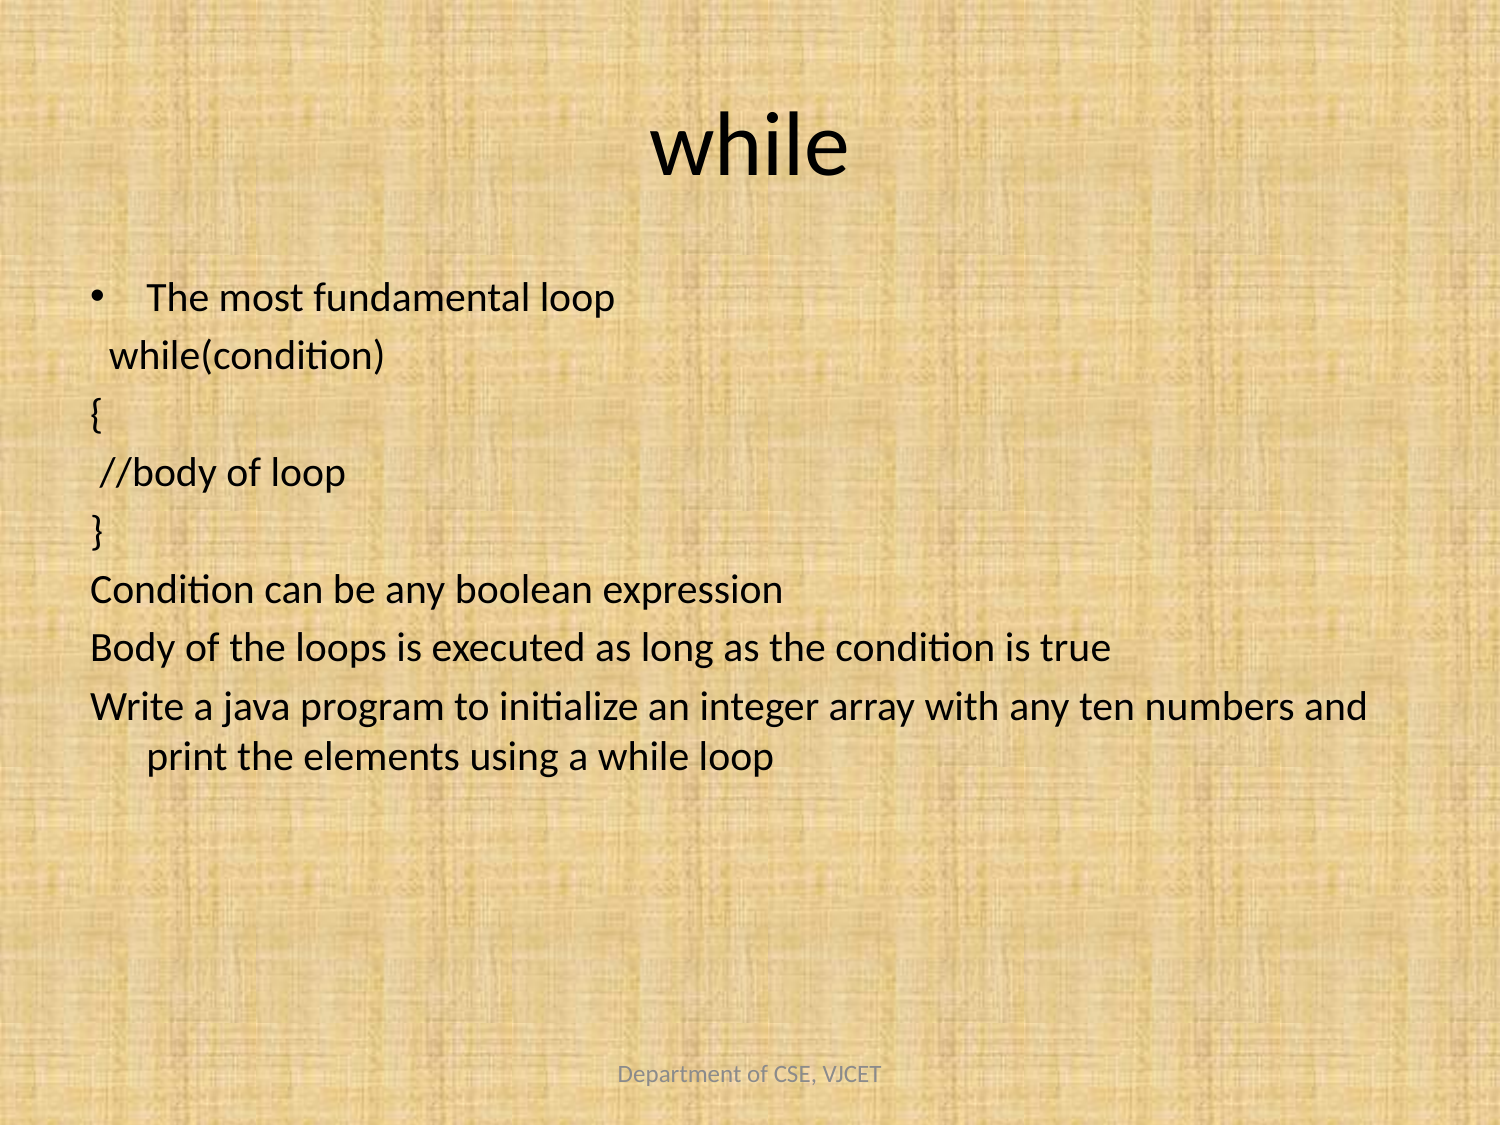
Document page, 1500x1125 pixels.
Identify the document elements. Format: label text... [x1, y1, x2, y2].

title while [74, 44, 1426, 233]
picture [0, 0, 1500, 1125]
footer Department of CSE, VJCET [512, 1042, 988, 1103]
list The most fundamental loop while(condition) { //body of loop } Condition can be any boolean expression Body of the loops is executed as long as the condition is true Write a java program to initialize an integer array with any ten numbers and print the elements using a while loop [74, 262, 1426, 1006]
